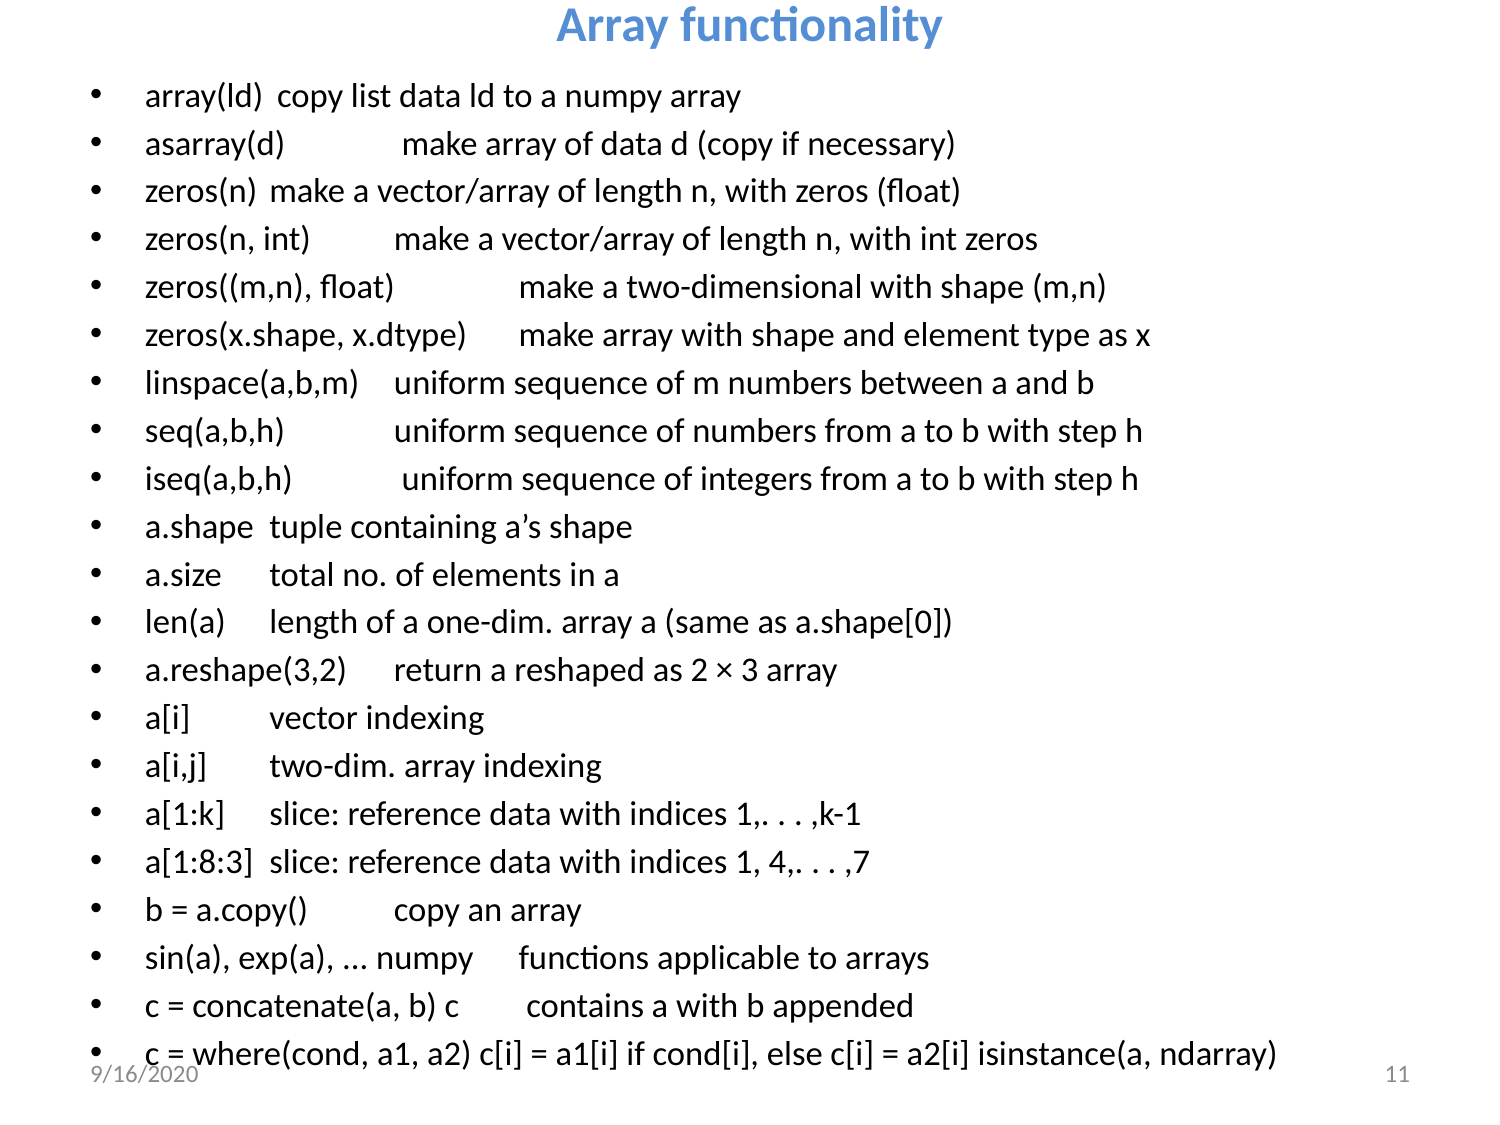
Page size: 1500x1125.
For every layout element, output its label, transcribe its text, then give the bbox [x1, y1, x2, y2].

title Array functionality [75, 0, 1425, 43]
slide_number 11 [1074, 1042, 1425, 1103]
list array(ld) copy list data ld to a numpy array asarray(d) make array of data d (copy if necessary) zeros(n) make a vector/array of length n, with zeros (float) zeros(n, int) make a vector/array of length n, with int zeros zeros((m,n), float) make a two-dimensional with shape (m,n) zeros(x.shape, x.dtype) make array with shape and element type as x linspace(a,b,m) uniform sequence of m numbers between a and b seq(a,b,h) uniform sequence of numbers from a to b with step h iseq(a,b,h) uniform sequence of integers from a to b with step h a.shape tuple containing a’s shape a.size total no. of elements in a len(a) length of a one-dim. array a (same as a.shape[0]) a.reshape(3,2) return a reshaped as 2 × 3 array a[i] vector indexing a[i,j] two-dim. array indexing a[1:k] slice: reference data with indices 1,. . . ,k-1 a[1:8:3] slice: reference data with indices 1, 4,. . . ,7 b = a.copy() copy an array sin(a), exp(a), ... numpy functions applicable to arrays c = concatenate(a, b) c contains a with b appended c = where(cond, a1, a2) c[i] = a1[i] if cond[i], else c[i] = a2[i] isinstance(a, ndarray) [75, 65, 1375, 1103]
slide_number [75, 1042, 425, 1103]
